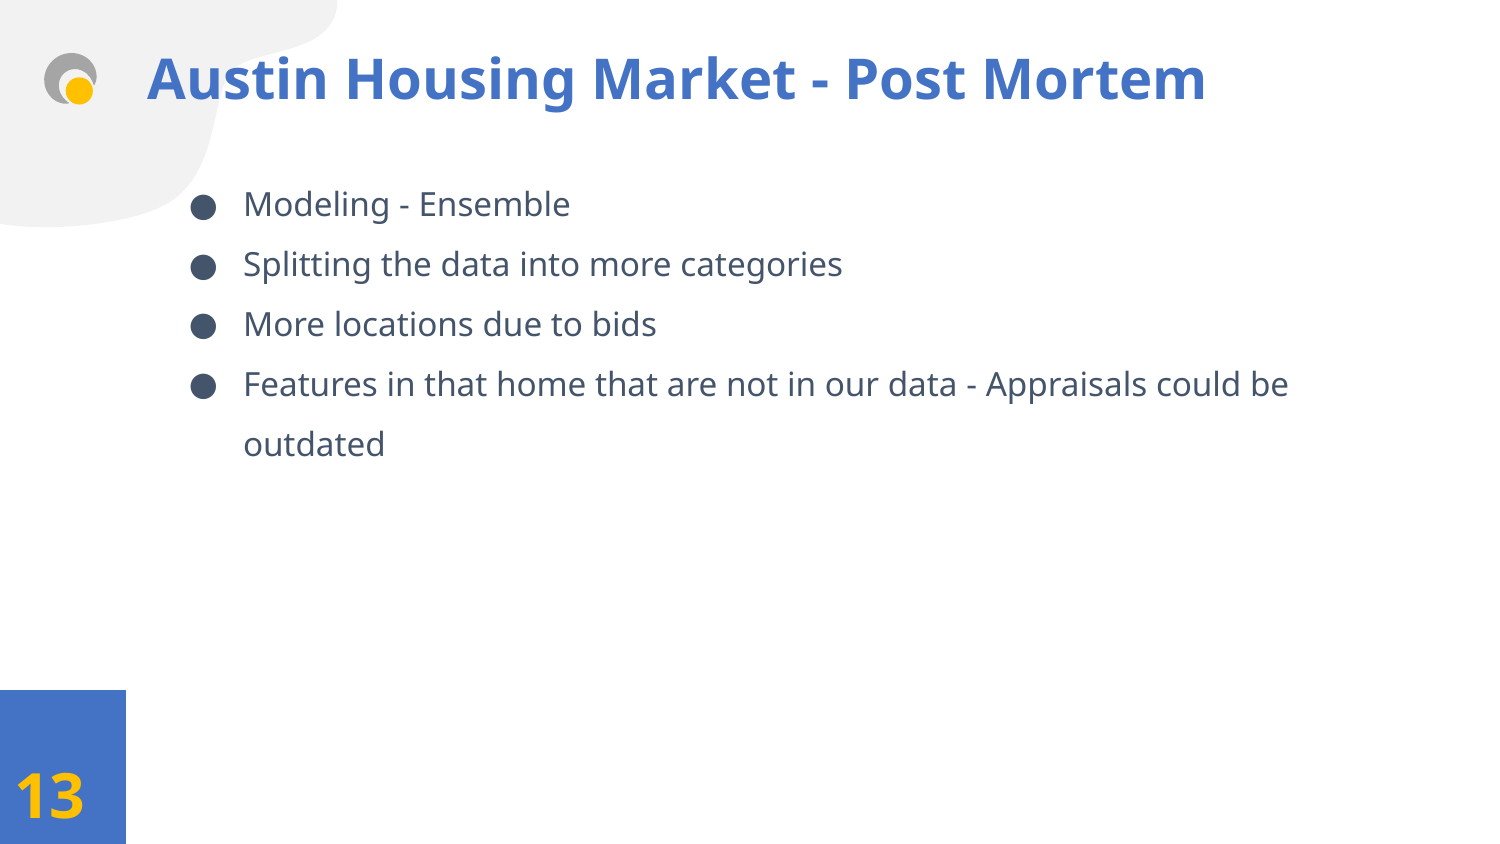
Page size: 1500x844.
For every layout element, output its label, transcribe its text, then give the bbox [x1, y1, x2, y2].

slide_number 13 [14, 753, 126, 844]
text_box Modeling - Ensemble Splitting the data into more categories More locations due to bids Features in that home that are not in our data - Appraisals could be outdated [153, 148, 1348, 513]
title Austin Housing Market - Post Mortem [147, 33, 1425, 122]
